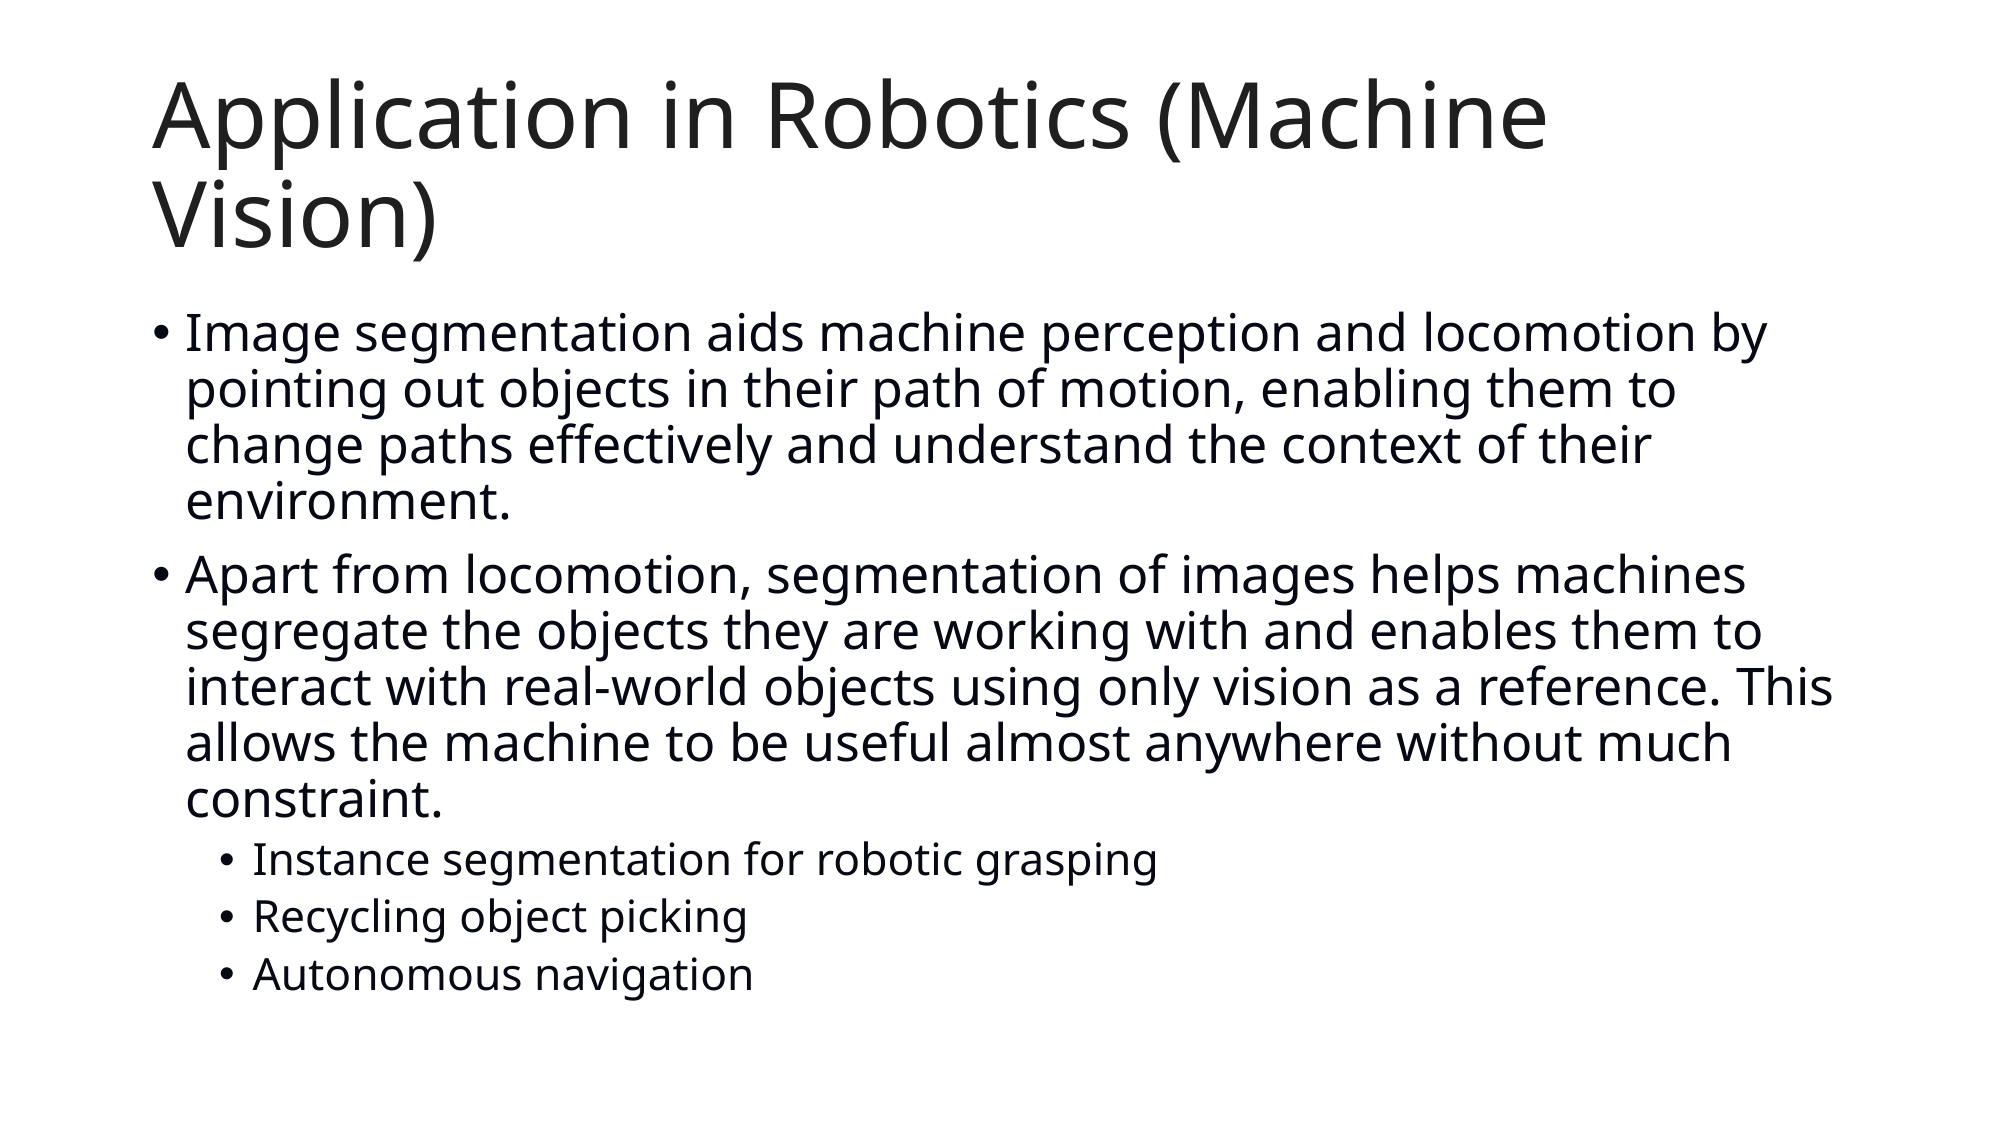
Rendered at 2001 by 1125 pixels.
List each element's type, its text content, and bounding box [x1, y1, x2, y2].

title Application in Robotics (Machine Vision) [137, 59, 1863, 278]
list Image segmentation aids machine perception and locomotion by pointing out objects in their path of motion, enabling them to change paths effectively and understand the context of their environment. Apart from locomotion, segmentation of images helps machines segregate the objects they are working with and enables them to interact with real-world objects using only vision as a reference. This allows the machine to be useful almost anywhere without much constraint. Instance segmentation for robotic grasping Recycling object picking Autonomous navigation [137, 299, 1863, 1014]
